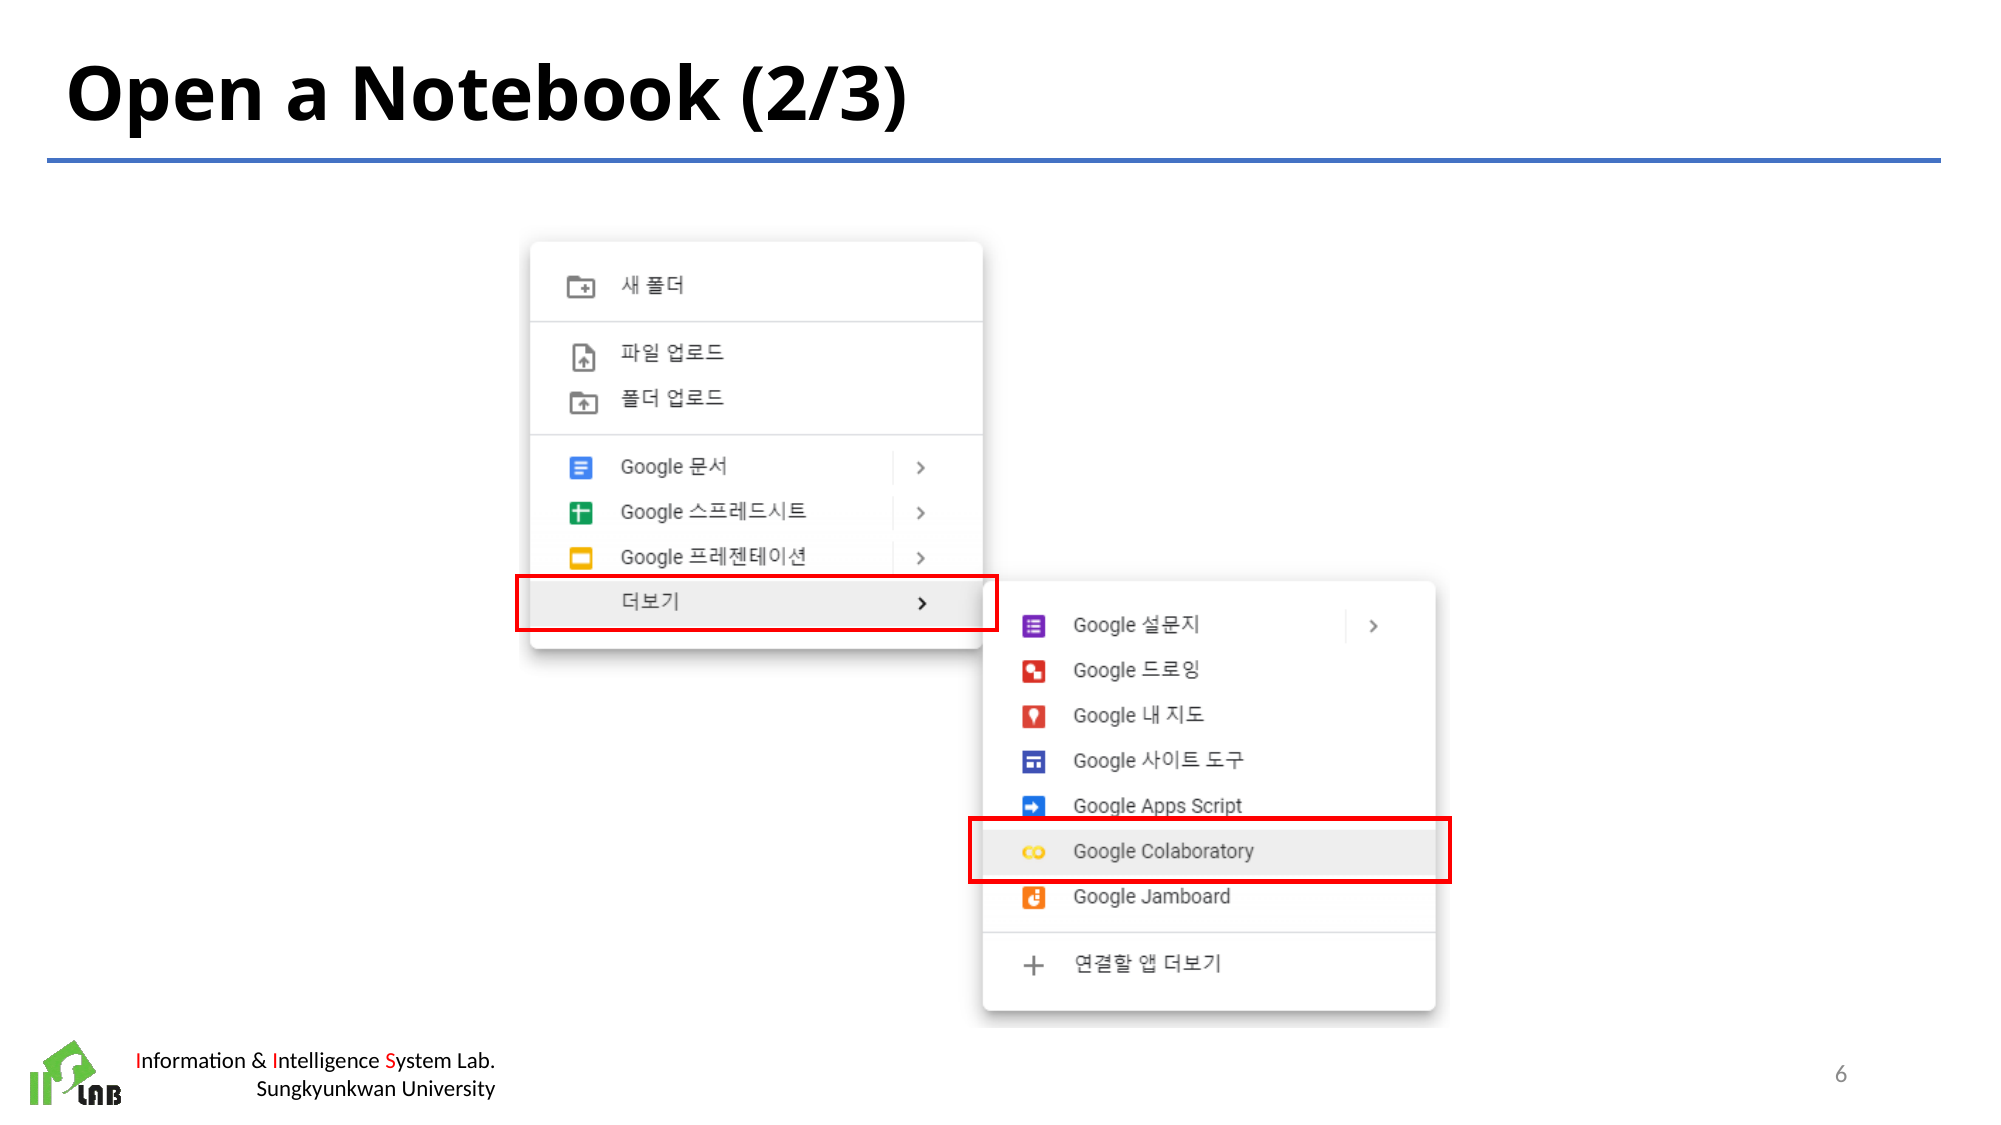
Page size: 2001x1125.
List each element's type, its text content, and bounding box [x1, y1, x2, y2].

slide_number 6 [1412, 1042, 1863, 1103]
title Open a Notebook (2/3) [50, 35, 1945, 158]
picture [519, 225, 1450, 1028]
picture [21, 1038, 129, 1110]
